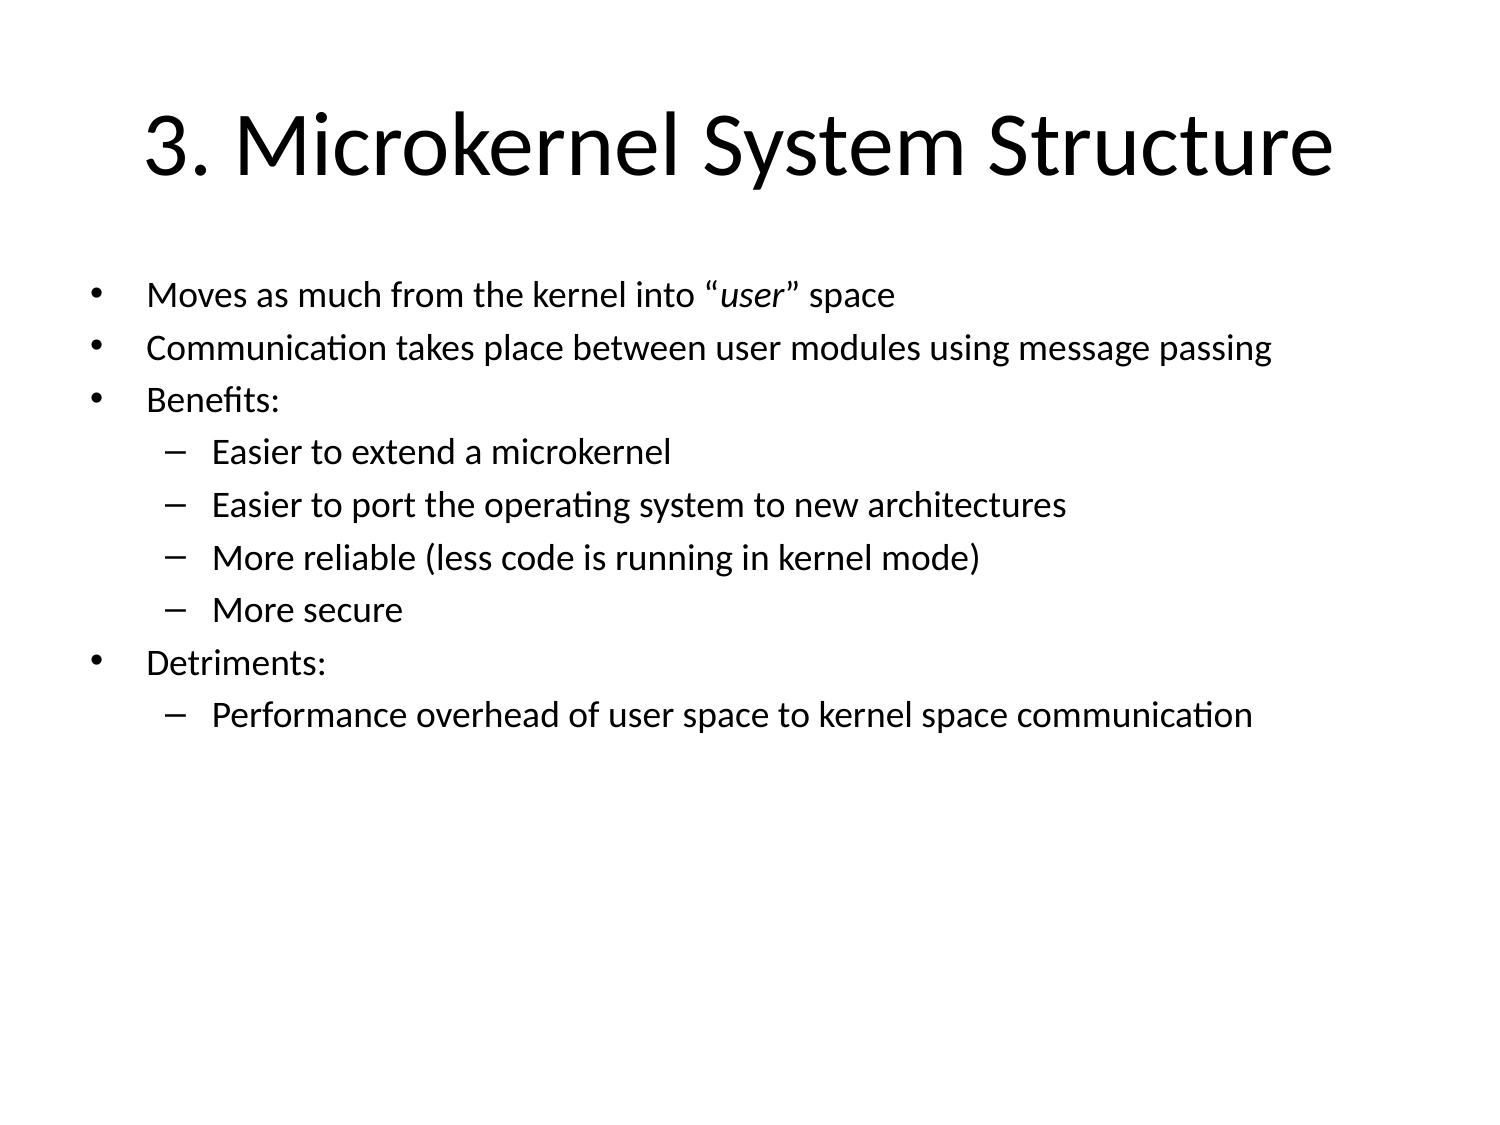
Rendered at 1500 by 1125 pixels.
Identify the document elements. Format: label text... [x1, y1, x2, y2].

title 3. Microkernel System Structure [75, 45, 1425, 233]
list Moves as much from the kernel into “user” space Communication takes place between user modules using message passing Benefits: Easier to extend a microkernel Easier to port the operating system to new architectures More reliable (less code is running in kernel mode) More secure Detriments: Performance overhead of user space to kernel space communication [75, 262, 1425, 1005]
